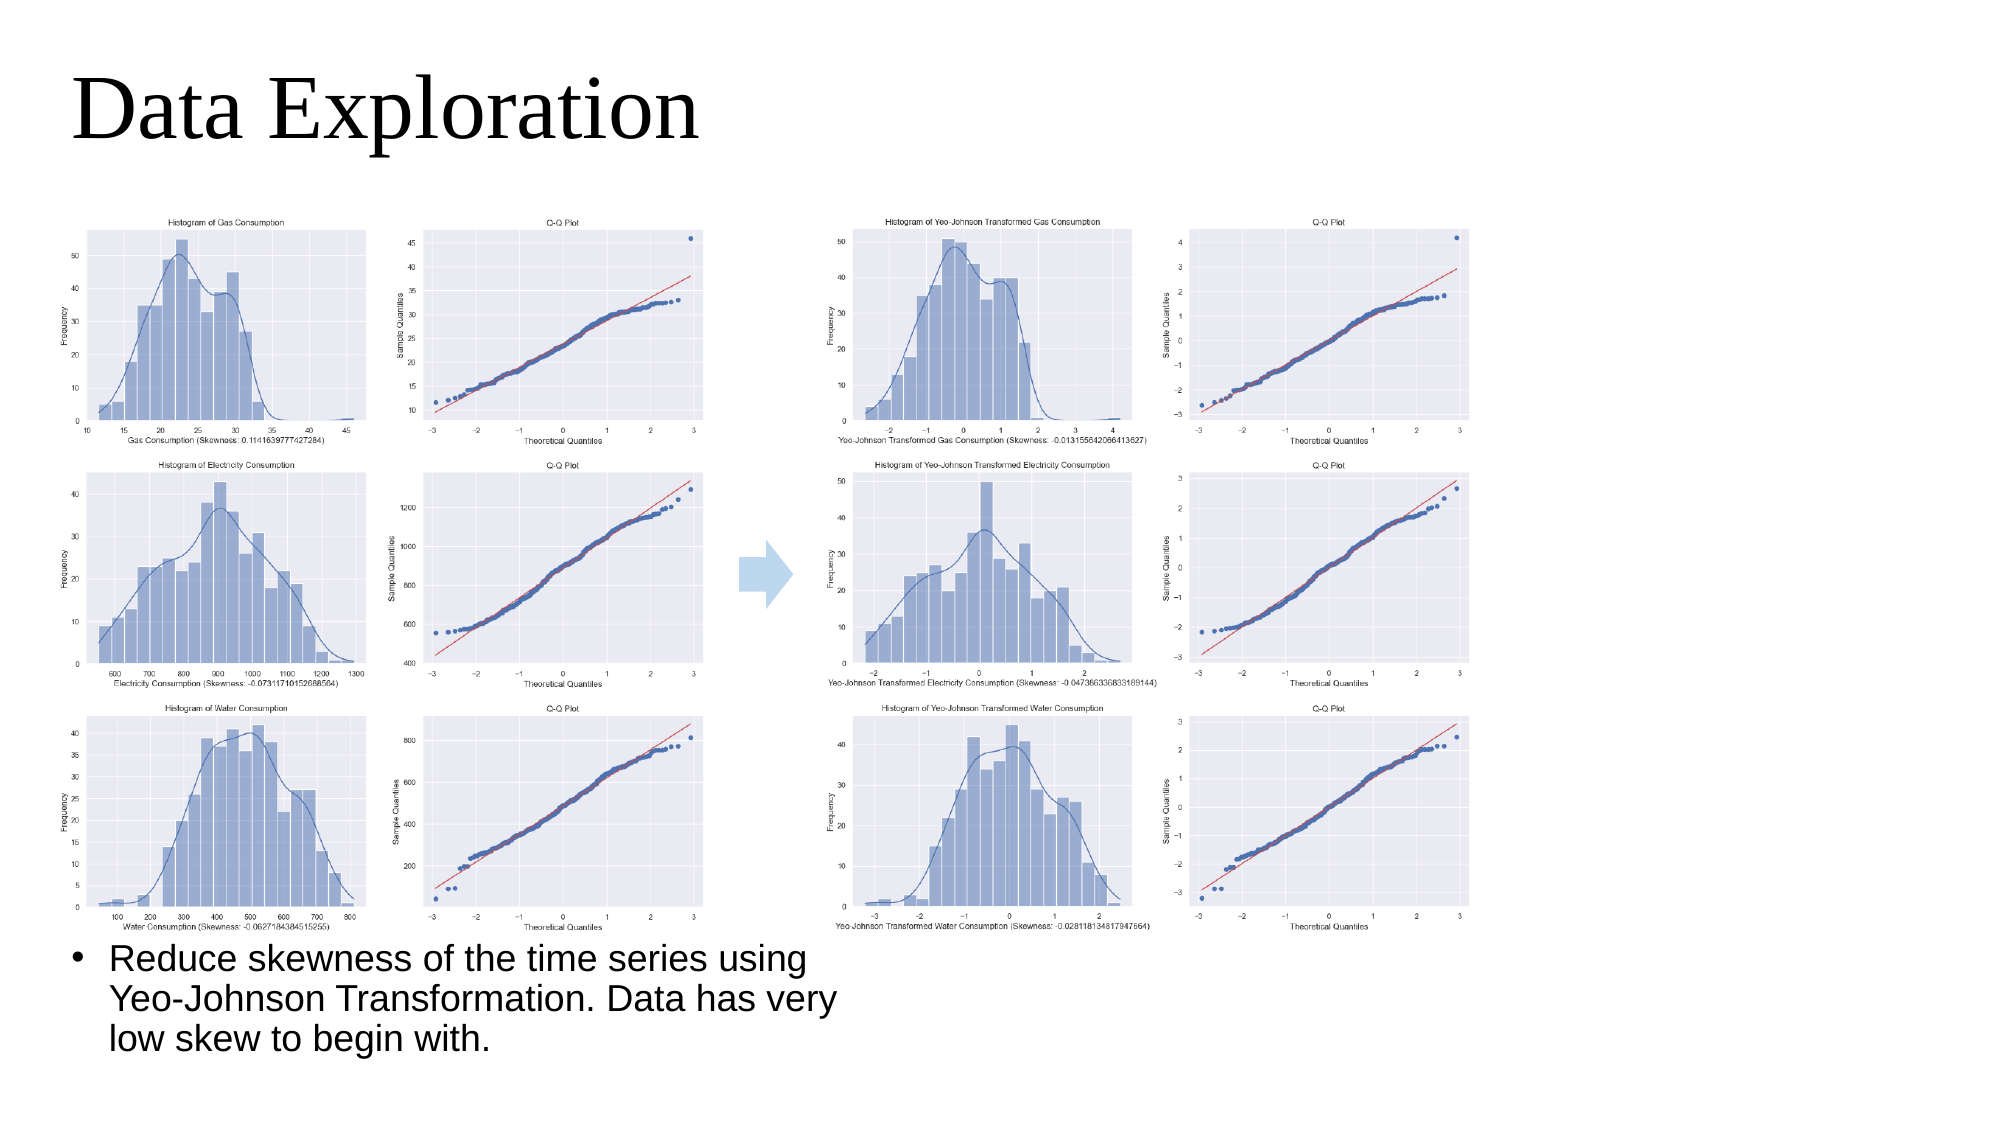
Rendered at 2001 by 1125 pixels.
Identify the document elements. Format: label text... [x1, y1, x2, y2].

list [824, 217, 1472, 932]
text_box [738, 536, 795, 612]
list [56, 217, 709, 932]
text_box Reduce skewness of the time series using Yeo-Johnson Transformation. Data has very low skew to begin with. [56, 931, 907, 1013]
title Data Exploration [56, 0, 1782, 218]
